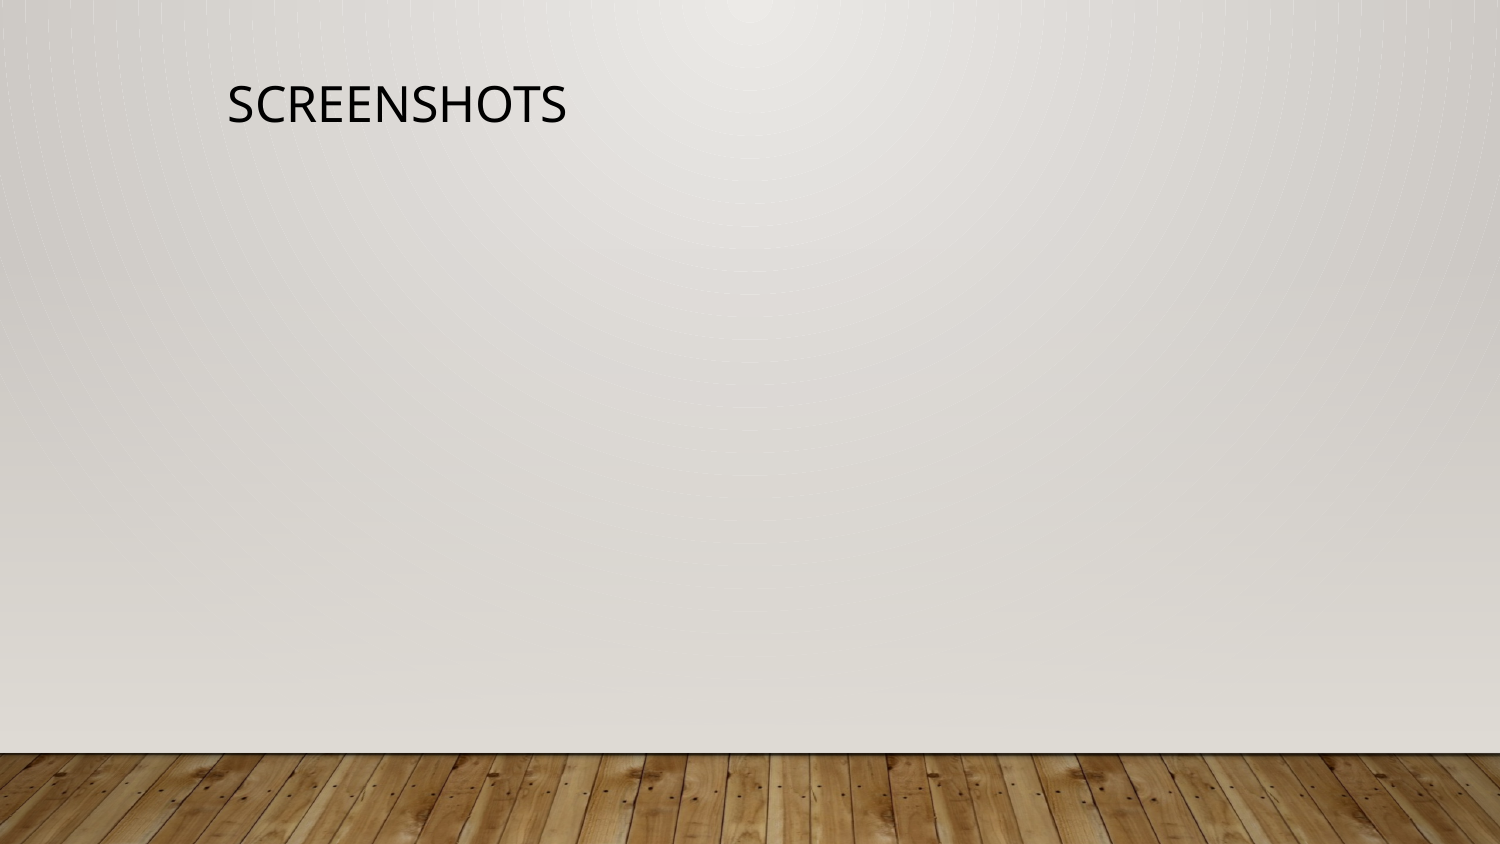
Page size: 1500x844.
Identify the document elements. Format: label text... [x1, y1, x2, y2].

title SCreenShots [212, 64, 1368, 215]
picture [0, 753, 1500, 844]
